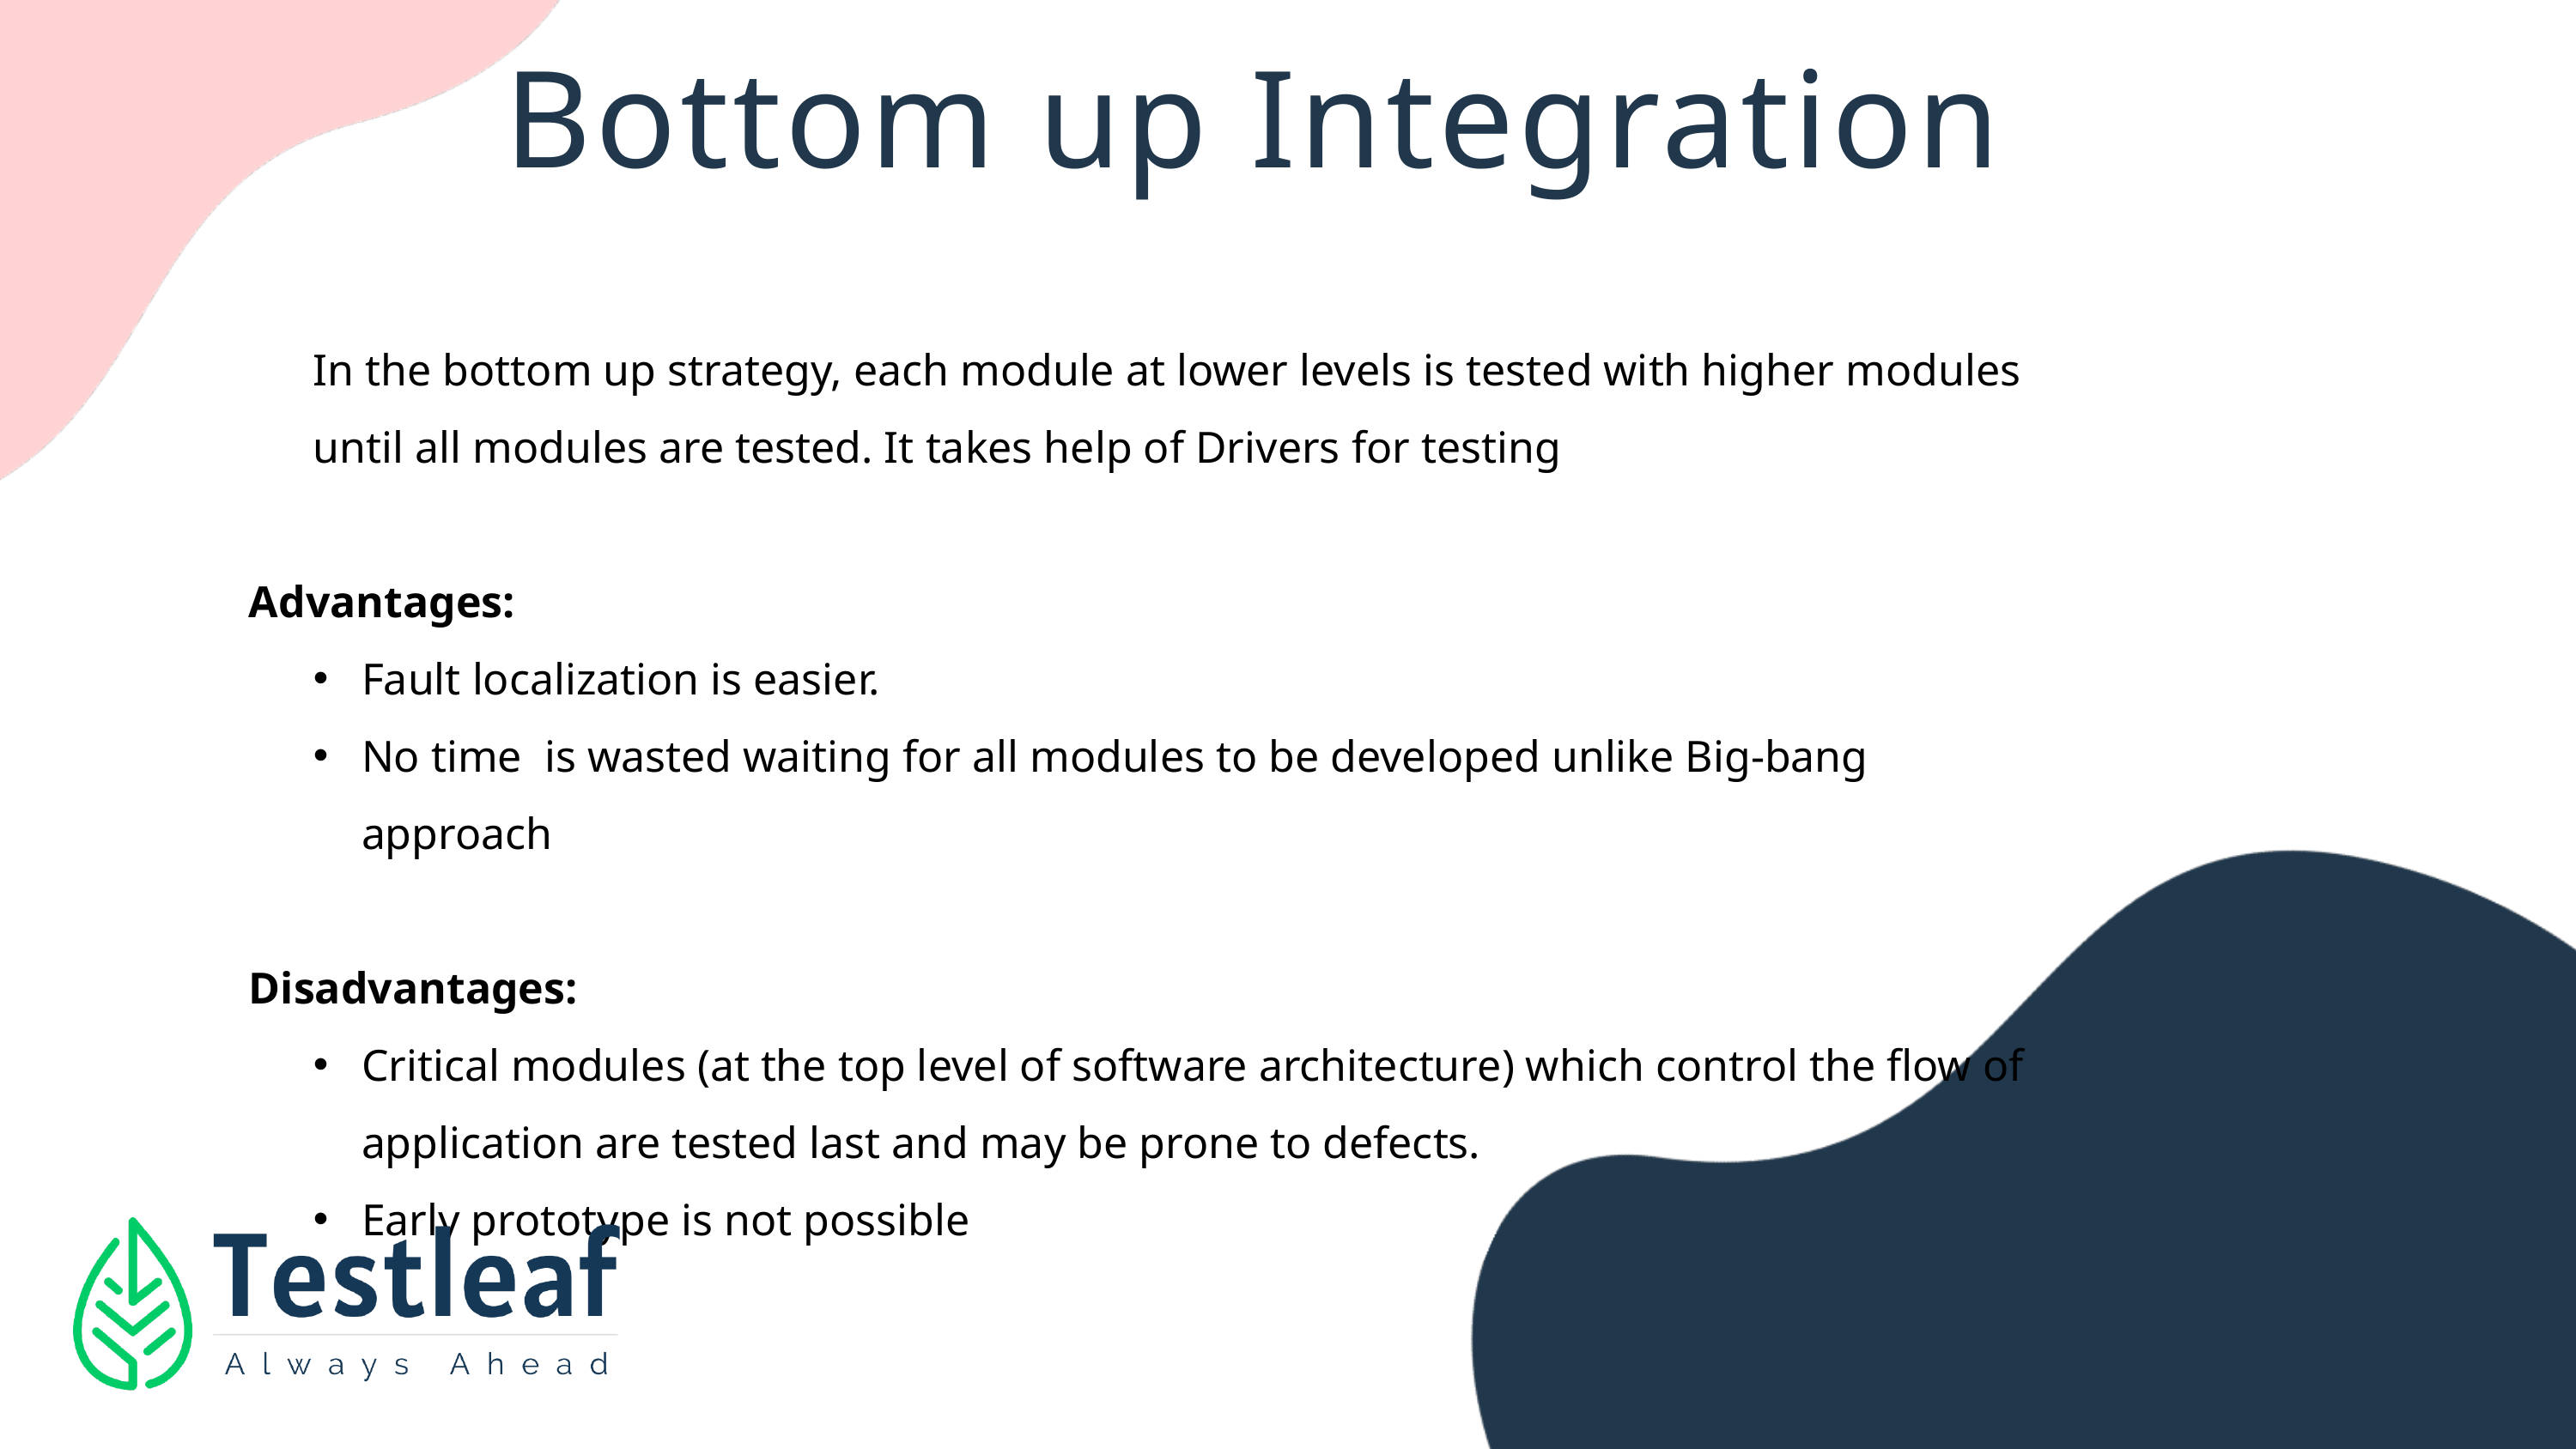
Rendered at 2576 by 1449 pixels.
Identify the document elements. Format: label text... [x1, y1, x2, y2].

text_box Bottom up Integration [504, 33, 2553, 195]
picture [72, 1217, 620, 1391]
picture [0, 0, 490, 635]
picture [1399, 696, 2576, 1449]
text_box In the bottom up strategy, each module at lower levels is tested with higher modules until all modules are tested. It takes help of Drivers for testing Advantages: Fault localization is easier. No time is wasted waiting for all modules to be developed unlike Big-bang approach Disadvantages: Critical modules (at the top level of software architecture) which control the flow of application are tested last and may be prone to defects. Early prototype is not possible [235, 310, 2067, 1251]
